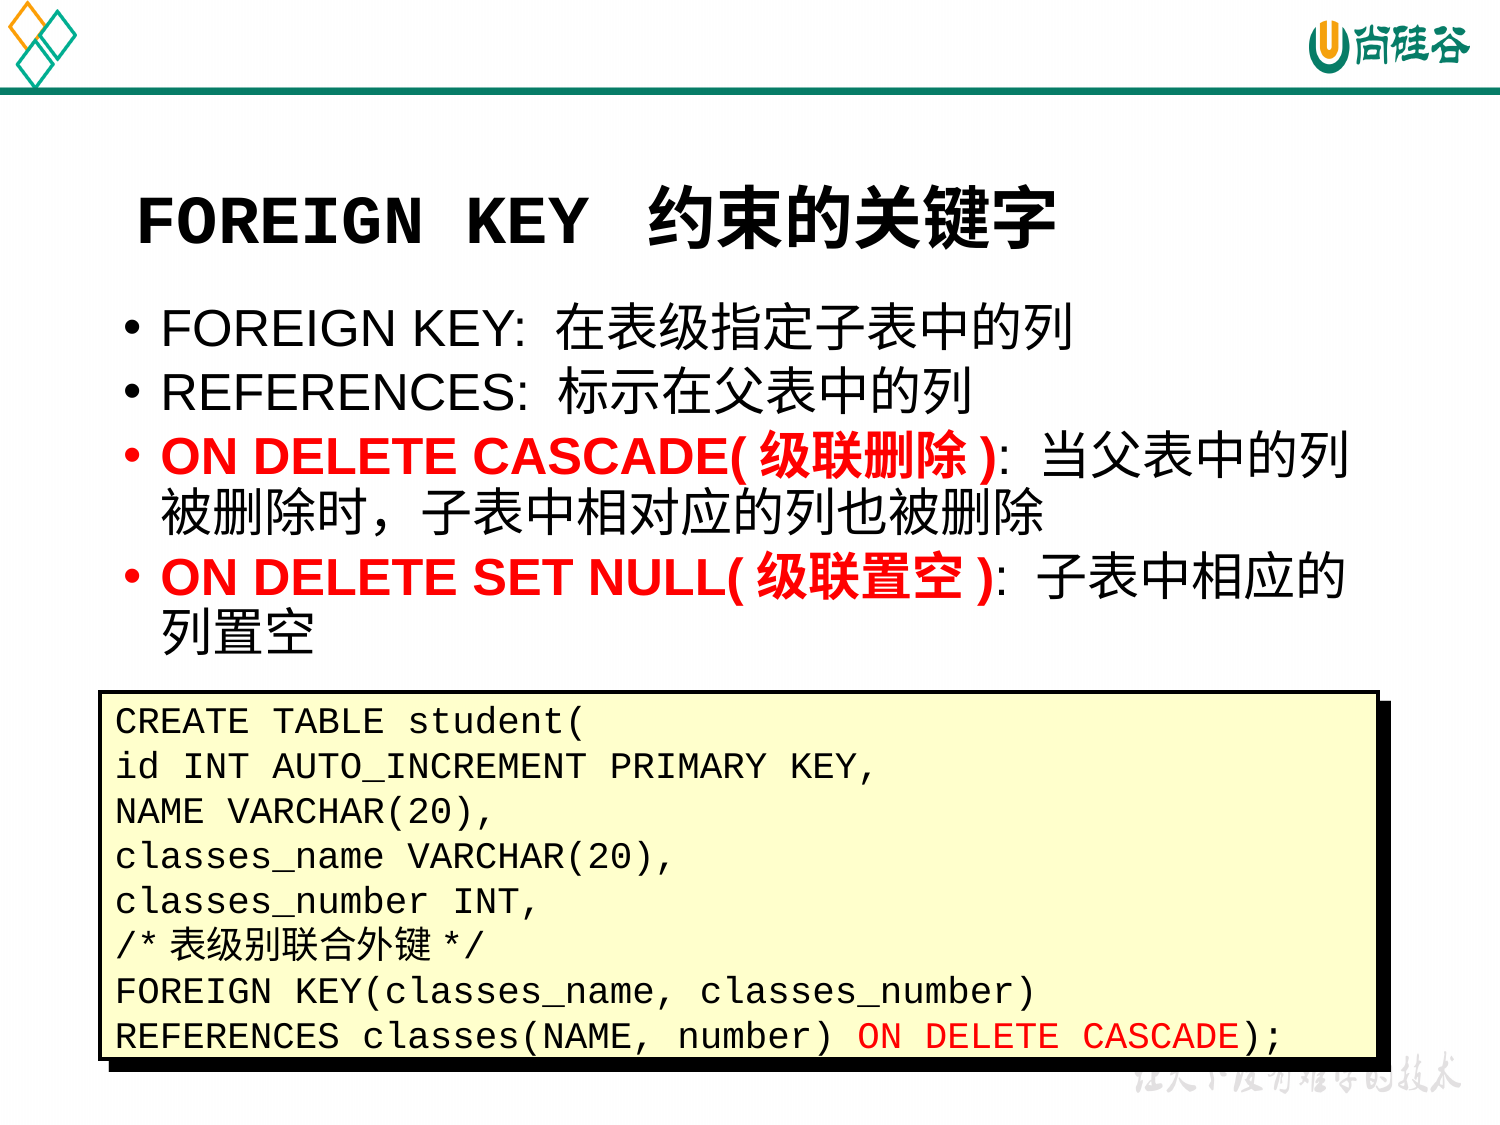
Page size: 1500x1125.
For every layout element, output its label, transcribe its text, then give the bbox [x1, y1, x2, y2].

list FOREIGN KEY: 在表级指定子表中的列 REFERENCES: 标示在父表中的列 ON DELETE CASCADE(级联删除): 当父表中的列被删除时，子表中相对应的列也被删除 ON DELETE SET NULL(级联置空): 子表中相应的列置空 [89, 294, 1389, 948]
title FOREIGN KEY 约束的关键字 [120, 176, 1384, 294]
text_box CREATE TABLE student( id INT AUTO_INCREMENT PRIMARY KEY, NAME VARCHAR(20), classes_name VARCHAR(20), classes_number INT, /*表级别联合外键*/ FOREIGN KEY(classes_name, classes_number) REFERENCES classes(NAME, number) ON DELETE CASCADE); [99, 692, 1379, 1059]
picture [0, 0, 1500, 1125]
